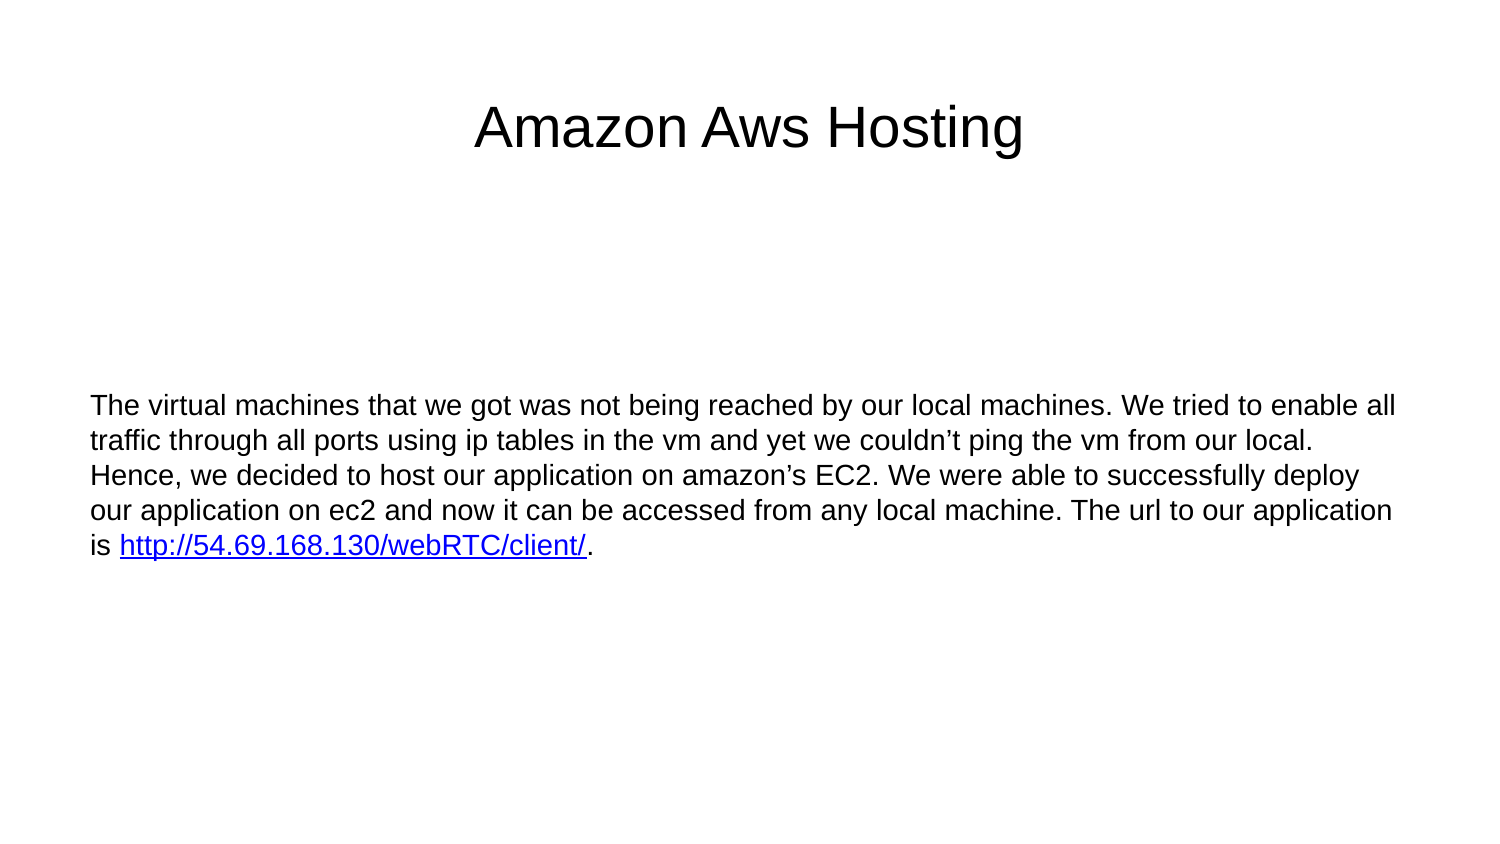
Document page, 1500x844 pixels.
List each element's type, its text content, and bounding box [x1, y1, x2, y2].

list The virtual machines that we got was not being reached by our local machines. We tried to enable all traffic through all ports using ip tables in the vm and yet we couldn’t ping the vm from our local. Hence, we decided to host our application on amazon’s EC2. We were able to successfully deploy our application on ec2 and now it can be accessed from any local machine. The url to our application is http://54.69.168.130/webRTC/client/. [75, 196, 1425, 844]
title Amazon Aws Hosting [75, 0, 1425, 175]
